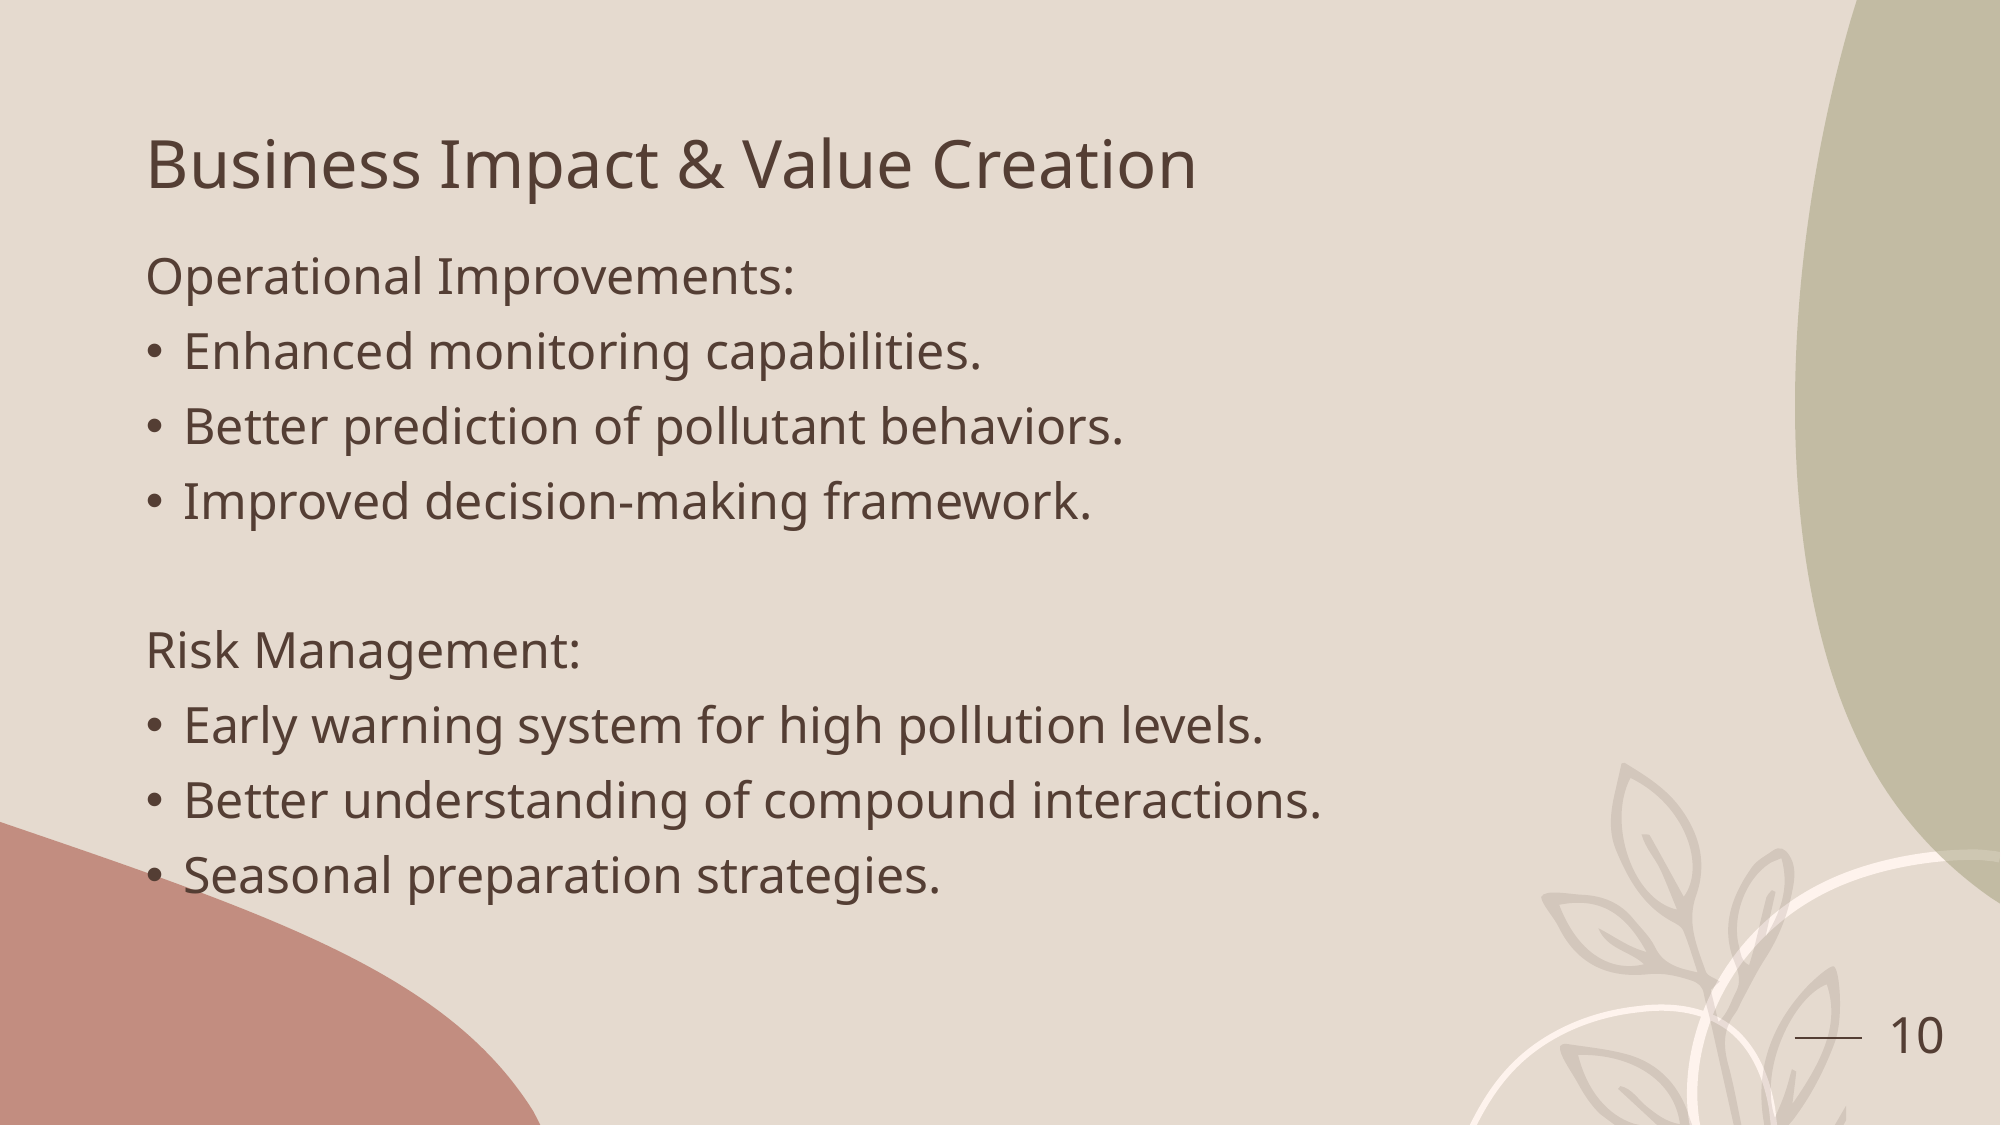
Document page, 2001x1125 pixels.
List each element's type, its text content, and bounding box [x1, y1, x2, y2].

list Operational Improvements: Enhanced monitoring capabilities. Better prediction of pollutant behaviors. Improved decision-making framework. Risk Management: Early warning system for high pollution levels. Better understanding of compound interactions. Seasonal preparation strategies. [130, 244, 1668, 997]
title Business Impact & Value Creation [130, 117, 1707, 211]
slide_number 10 [1862, 964, 1972, 1112]
